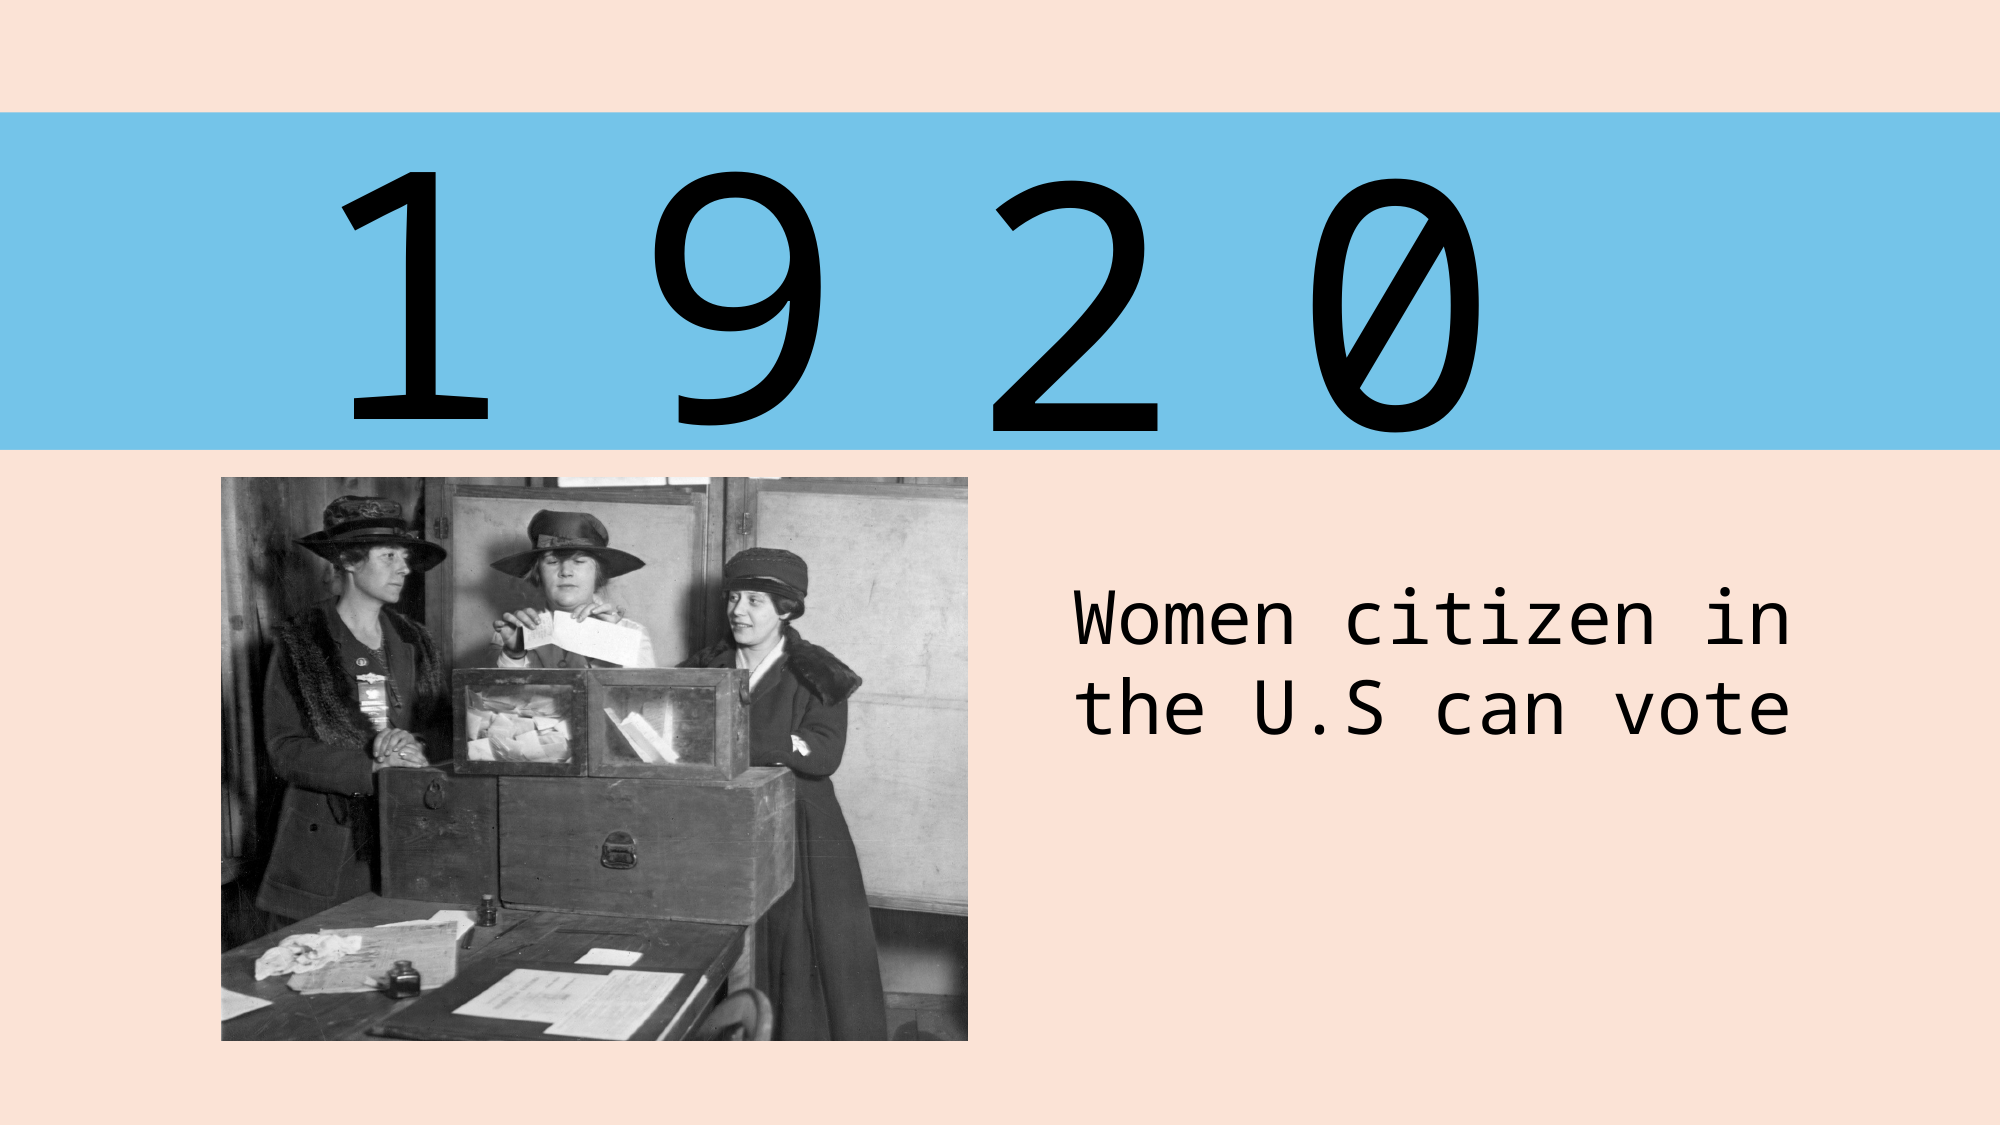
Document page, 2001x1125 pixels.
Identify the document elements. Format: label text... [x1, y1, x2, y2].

text_box 1 2 3 4 5 6 7 8 9 0 [954, 114, 1200, 448]
picture [220, 477, 969, 1041]
text_box 1 2 3 4 5 6 7 8 9 0 [1277, 114, 1523, 448]
text_box [0, 0, 2000, 114]
text_box [0, 448, 2000, 1125]
text_box 1 2 3 4 5 6 7 8 9 0 [619, 114, 865, 448]
text_box Women citizen in the U.S can vote [1058, 562, 1838, 758]
text_box 1 2 3 4 5 6 7 8 9 0 [293, 114, 584, 448]
